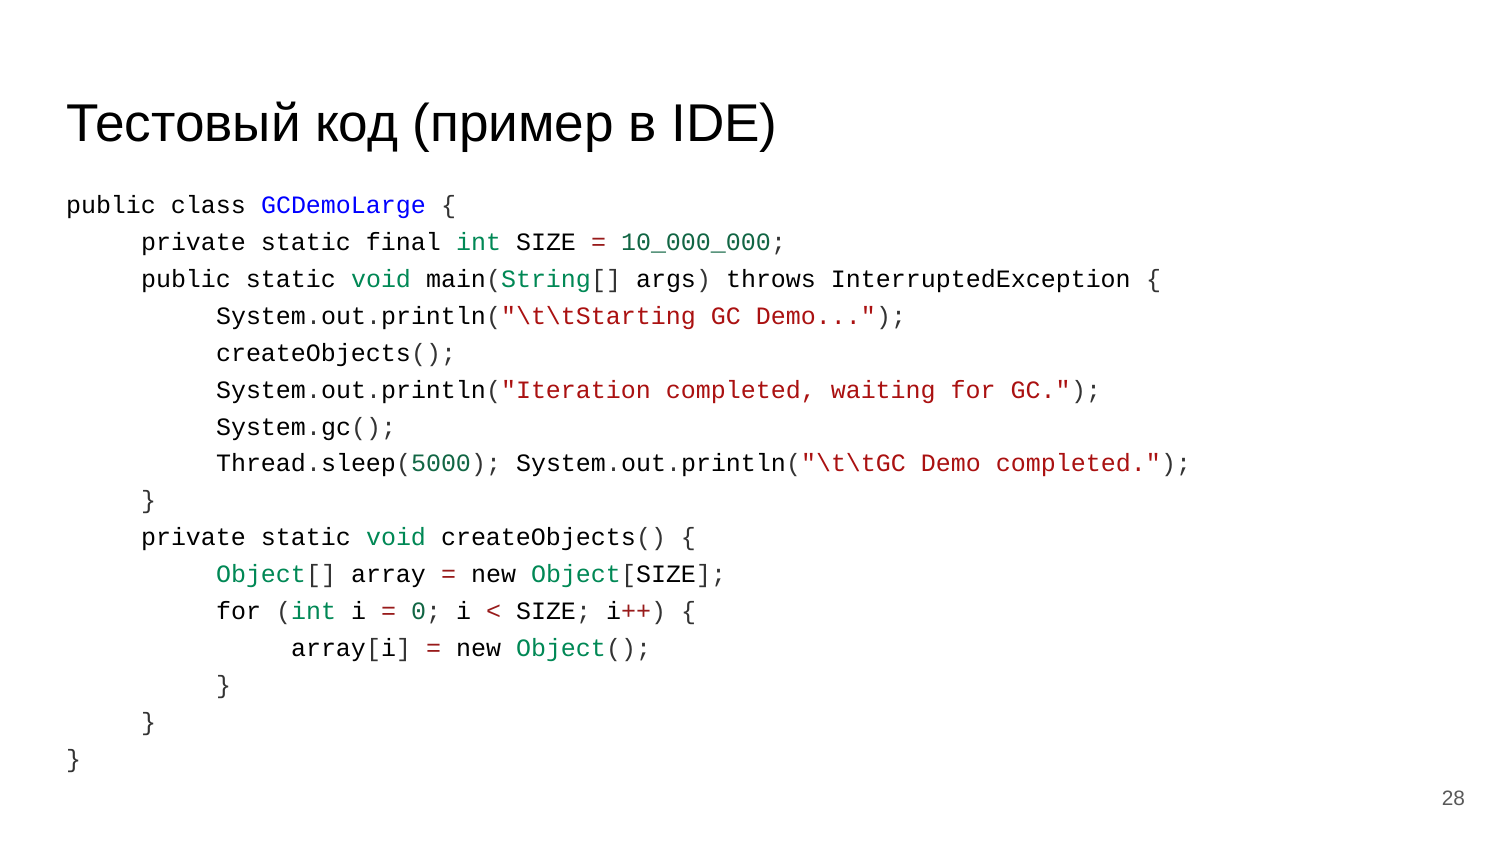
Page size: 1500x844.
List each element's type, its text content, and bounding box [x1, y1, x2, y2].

slide_number ‹#› [1389, 764, 1480, 830]
list public class GCDemoLarge { private static final int SIZE = 10_000_000; public static void main(String[] args) throws InterruptedException { System.out.println("\t\tStarting GC Demo..."); createObjects(); System.out.println("Iteration completed, waiting for GC."); System.gc(); Thread.sleep(5000); System.out.println("\t\tGC Demo completed."); } private static void createObjects() { Object[] array = new Object[SIZE]; for (int i = 0; i < SIZE; i++) { array[i] = new Object(); } } } [51, 189, 1449, 822]
title Тестовый код (пример в IDE) [51, 72, 1449, 167]
